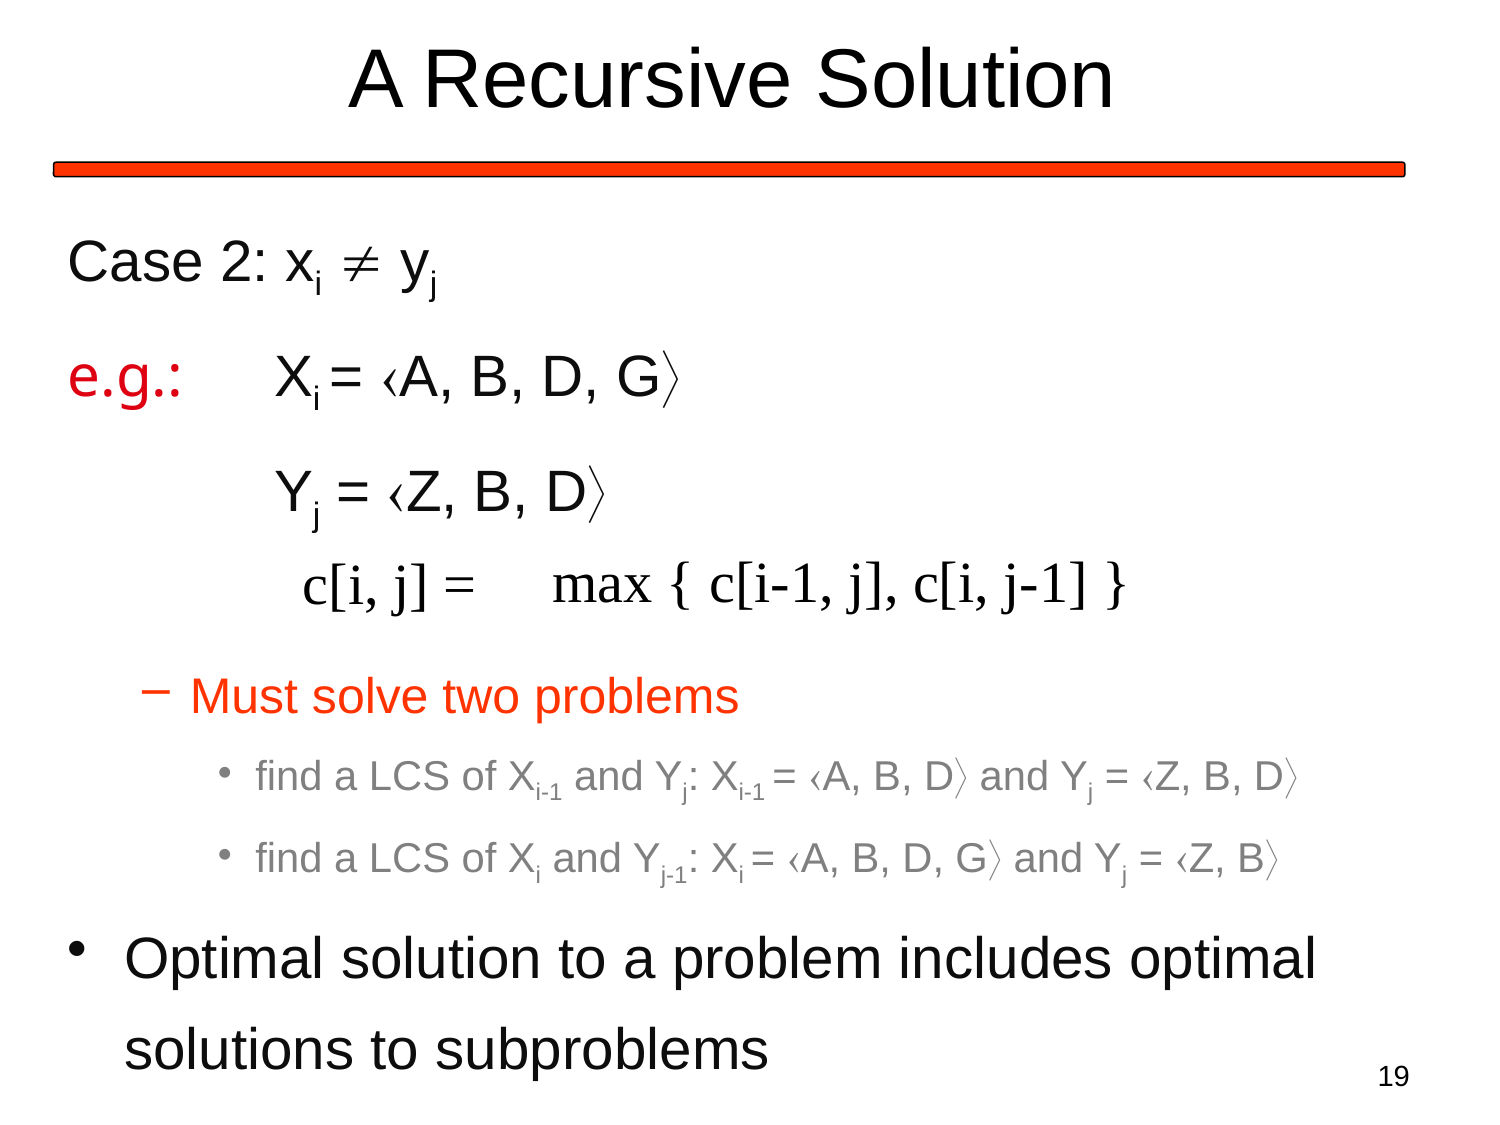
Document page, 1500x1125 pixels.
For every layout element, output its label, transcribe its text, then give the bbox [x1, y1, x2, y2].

text_box c[i, j] = [288, 538, 492, 624]
slide_number 19 [1403, 1049, 1425, 1103]
list Case 2: xi  yj e.g.: Xi = A, B, D, G Yj = Z, B, D Must solve two problems find a LCS of Xi-1 and Yj: Xi-1 = A, B, D and Yj = Z, B, D find a LCS of Xi and Yj-1: Xi = A, B, D, G and Yj = Z, B Optimal solution to a problem includes optimal solutions to subproblems [52, 191, 1403, 1103]
title A Recursive Solution [57, 0, 1408, 149]
text_box max { c[i-1, j], c[i, j-1] } [537, 536, 1161, 622]
